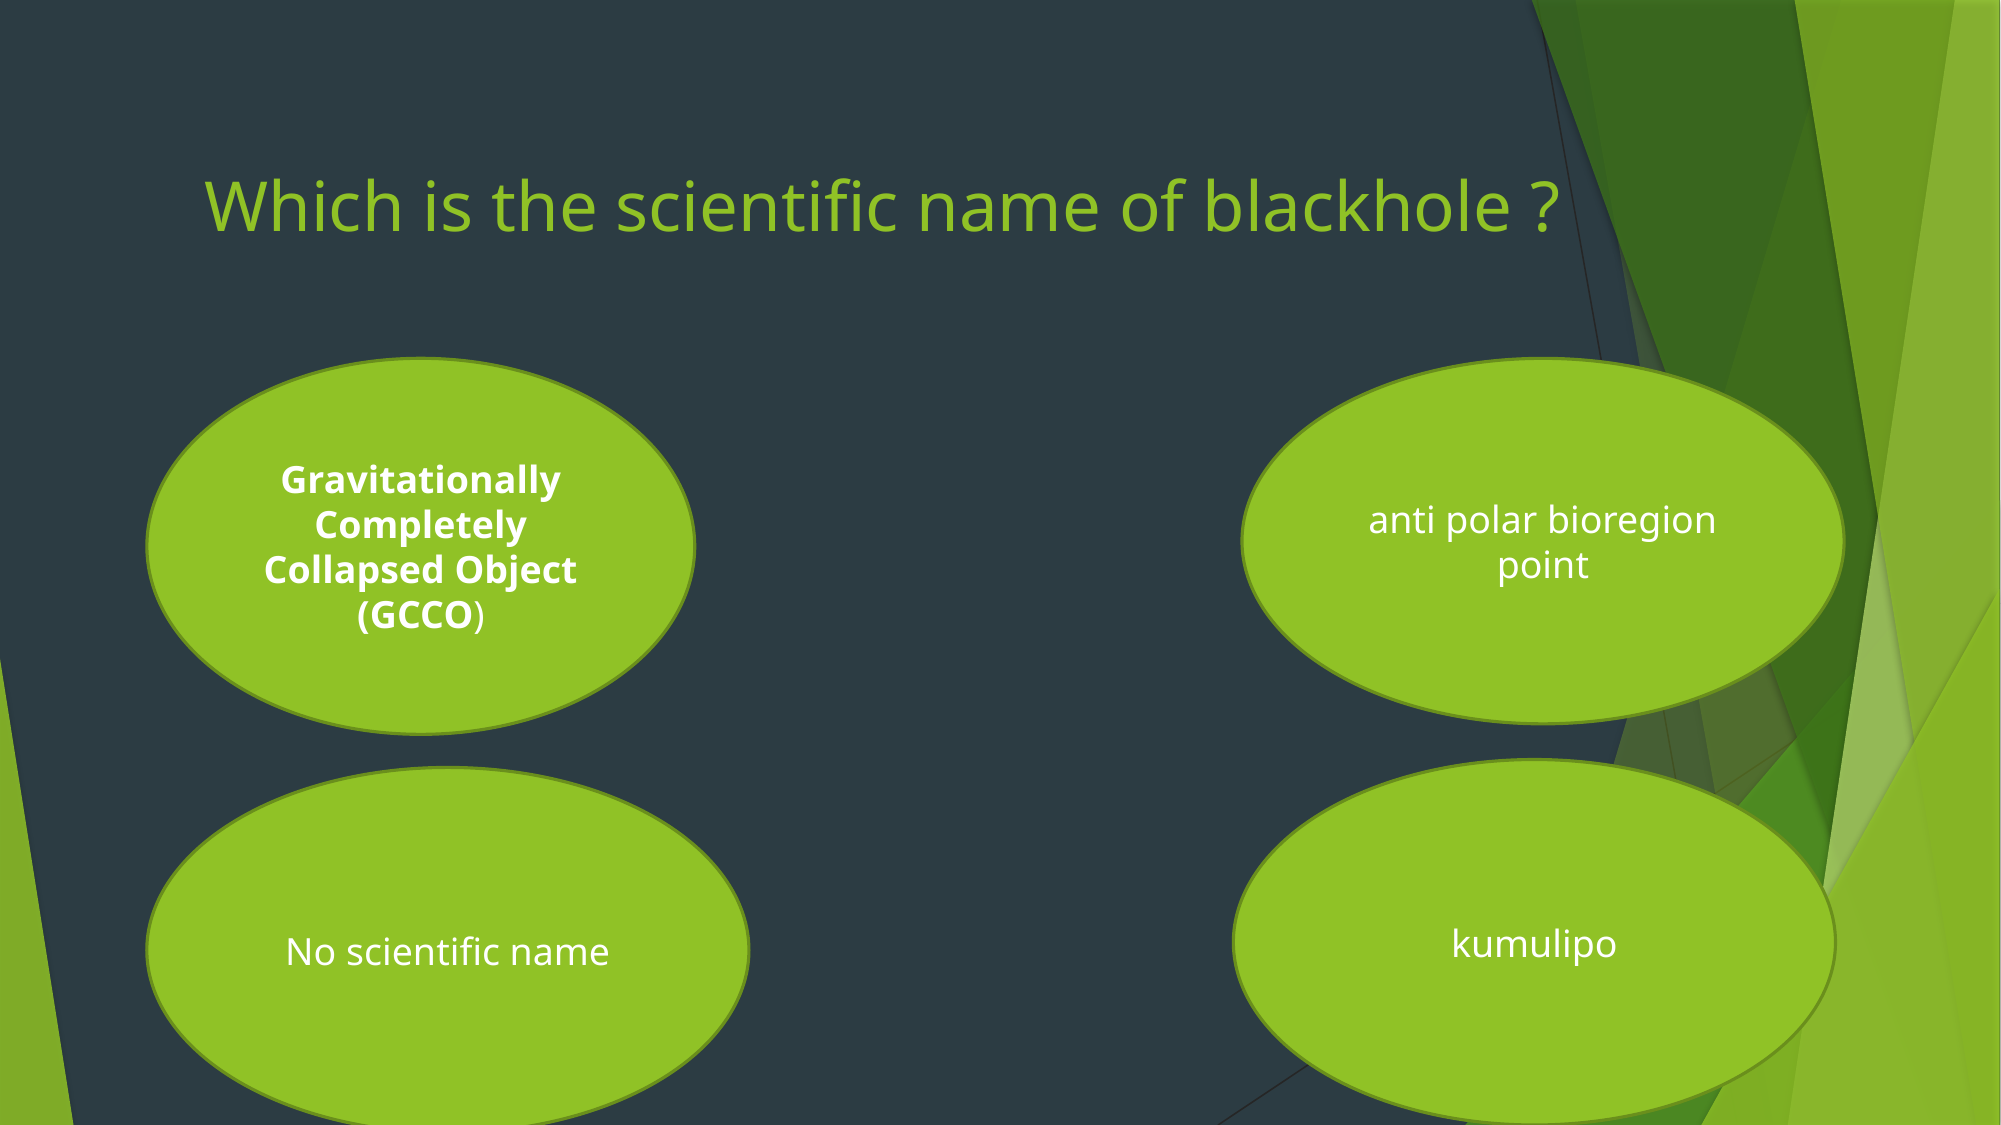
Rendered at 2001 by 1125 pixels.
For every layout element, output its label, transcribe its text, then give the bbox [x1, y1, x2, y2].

text_box kumulipo [1231, 757, 1838, 1125]
text_box Gravitationally Completely Collapsed Object (GCCO) [145, 356, 697, 736]
title Which is the scientific name of blackhole ? [189, 155, 1627, 326]
text_box No scientific name [145, 765, 751, 1125]
text_box anti polar bioregion point [1240, 356, 1846, 726]
